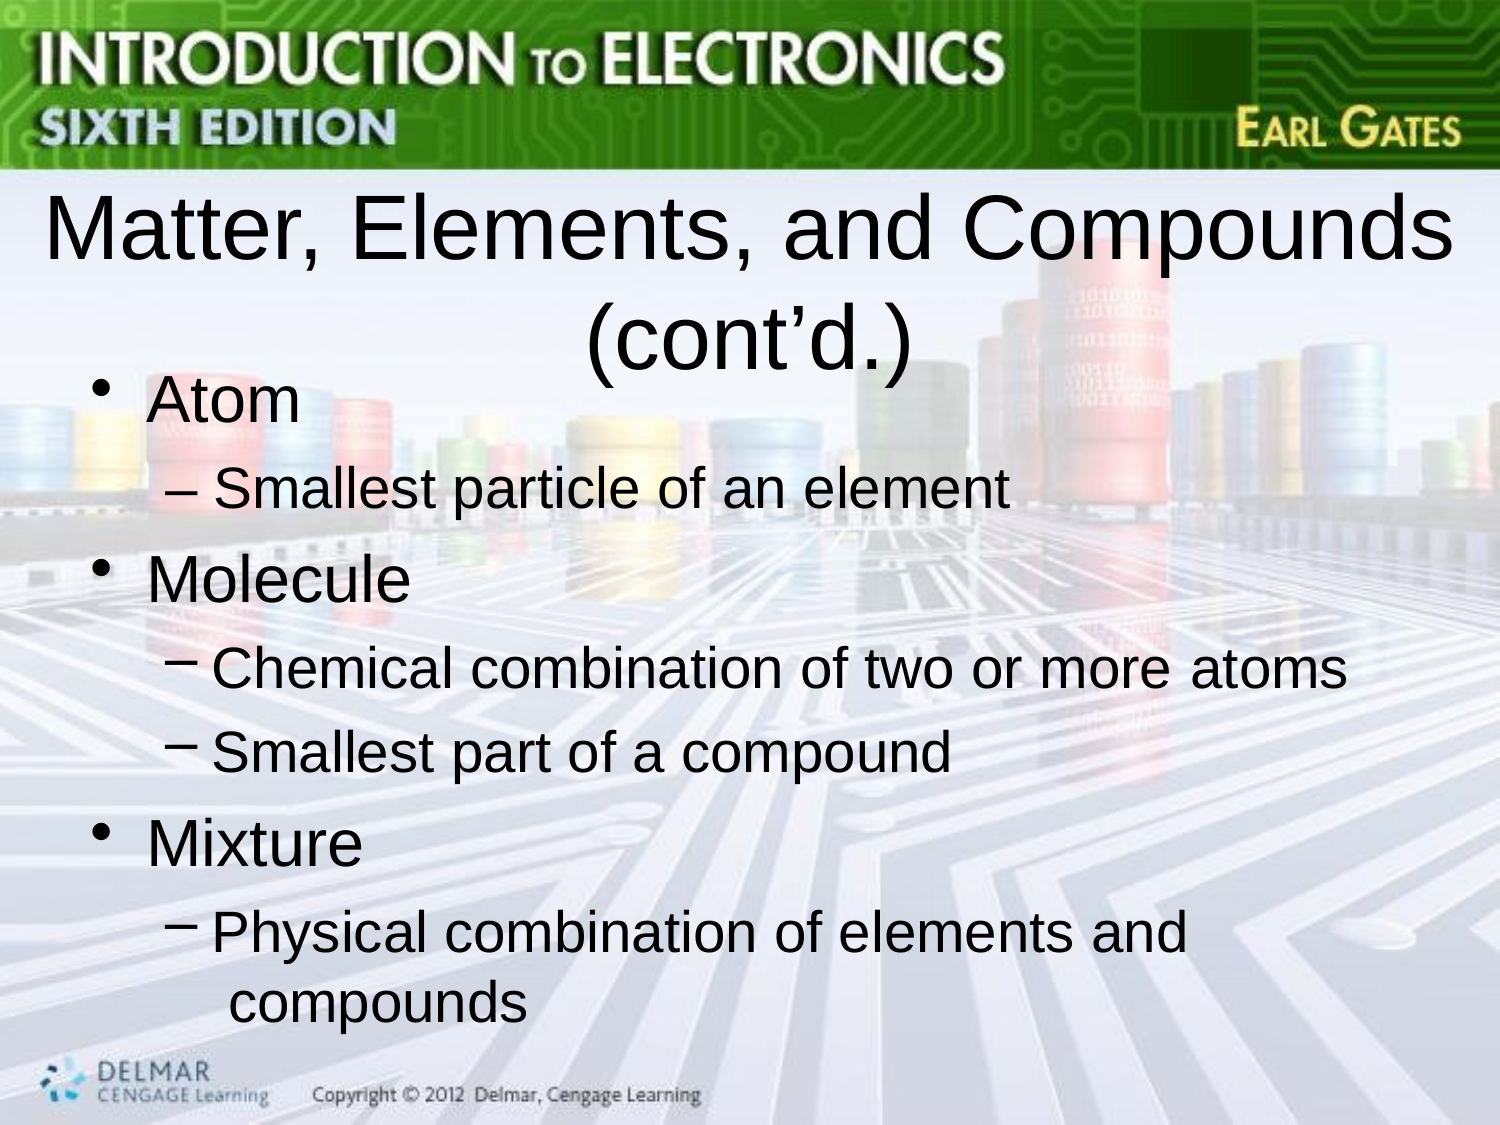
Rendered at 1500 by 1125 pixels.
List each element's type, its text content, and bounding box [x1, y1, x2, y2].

picture [0, 0, 1500, 1125]
text_box Atom [87, 355, 305, 436]
text_box – Smallest particle of an element Molecule Chemical combination of two or more atoms Smallest part of a compound Mixture Physical combination of elements and compounds [87, 450, 1354, 1034]
title Matter, Elements, and Compounds (cont’d.) [39, 167, 1461, 388]
